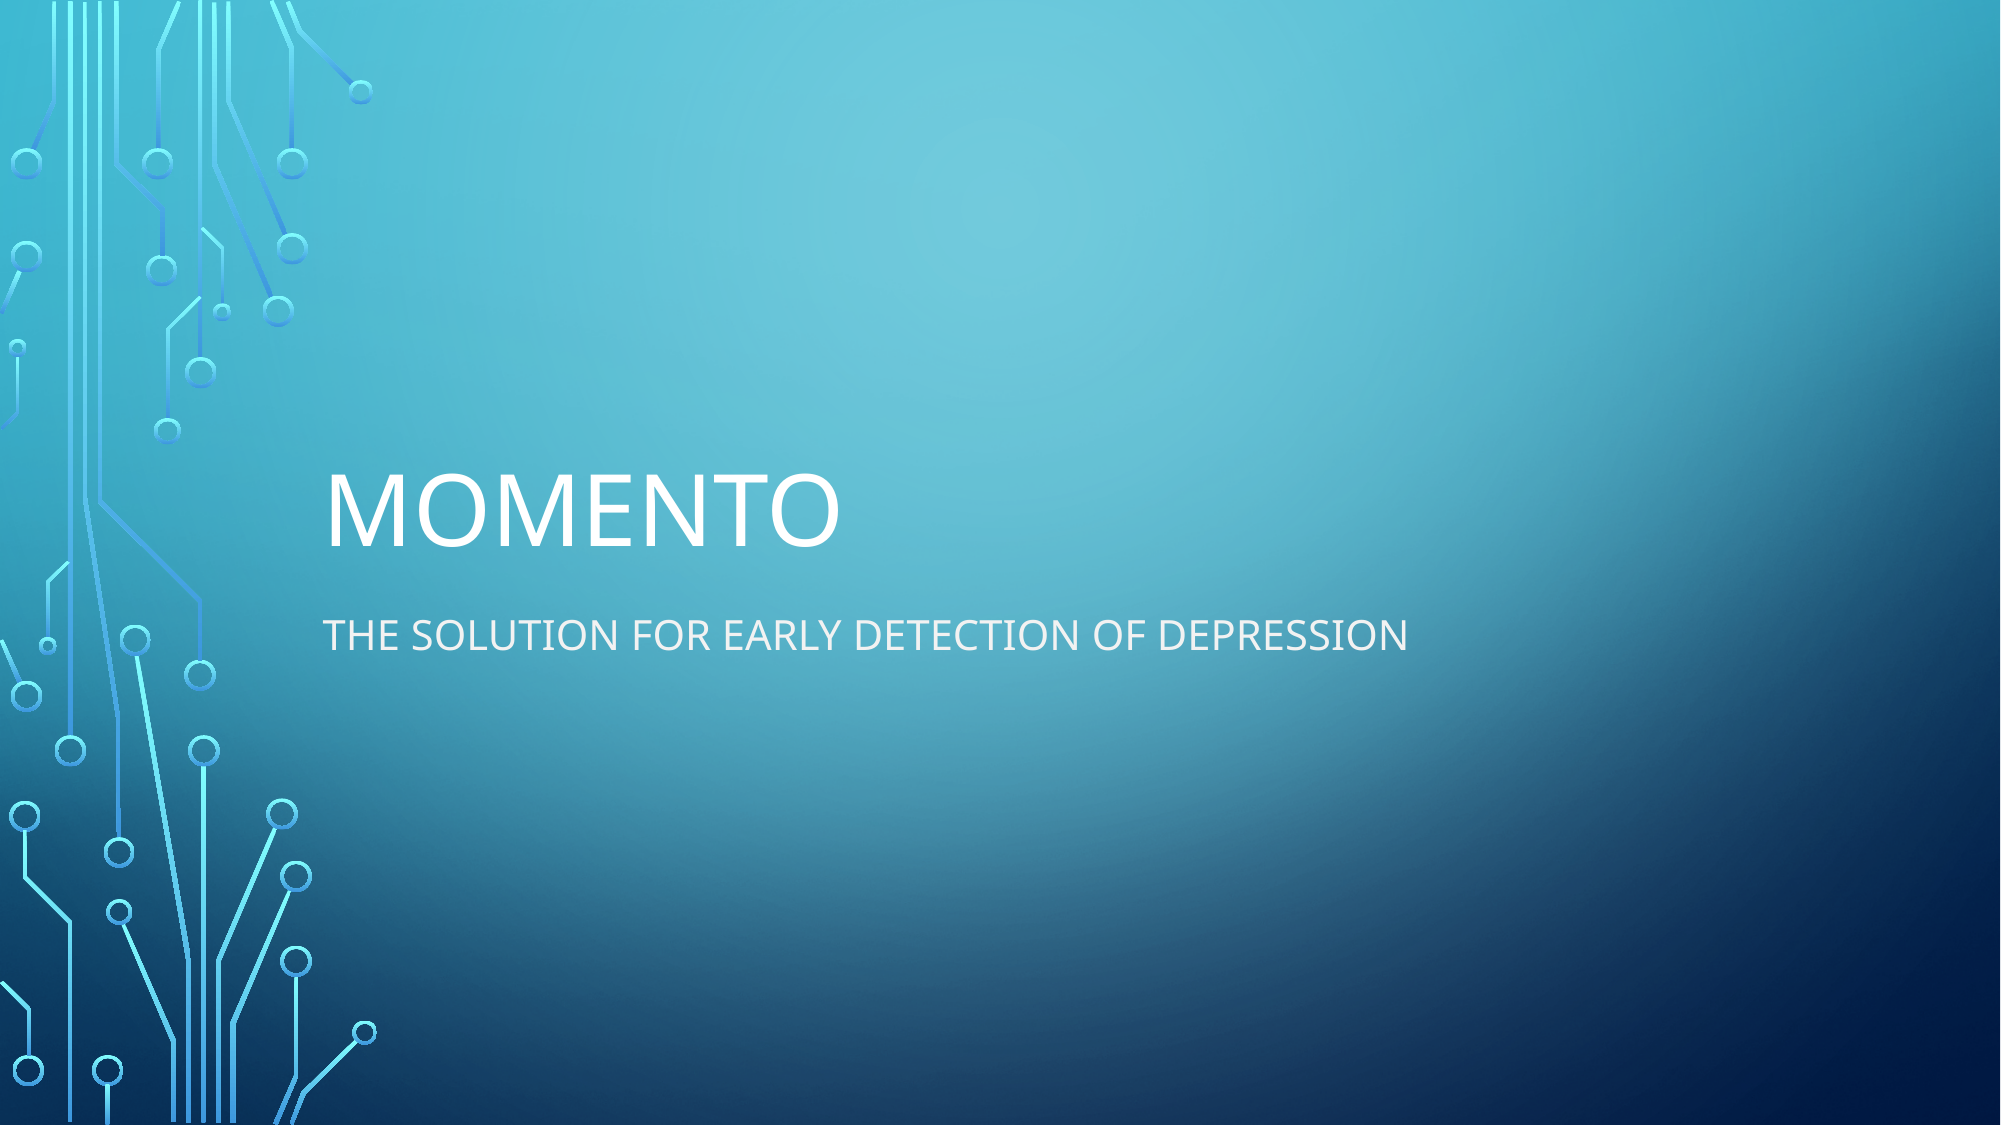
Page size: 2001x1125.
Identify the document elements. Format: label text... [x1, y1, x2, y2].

subtitle The solution for early detection of depression [307, 590, 1750, 863]
title Momento [307, 184, 1750, 576]
